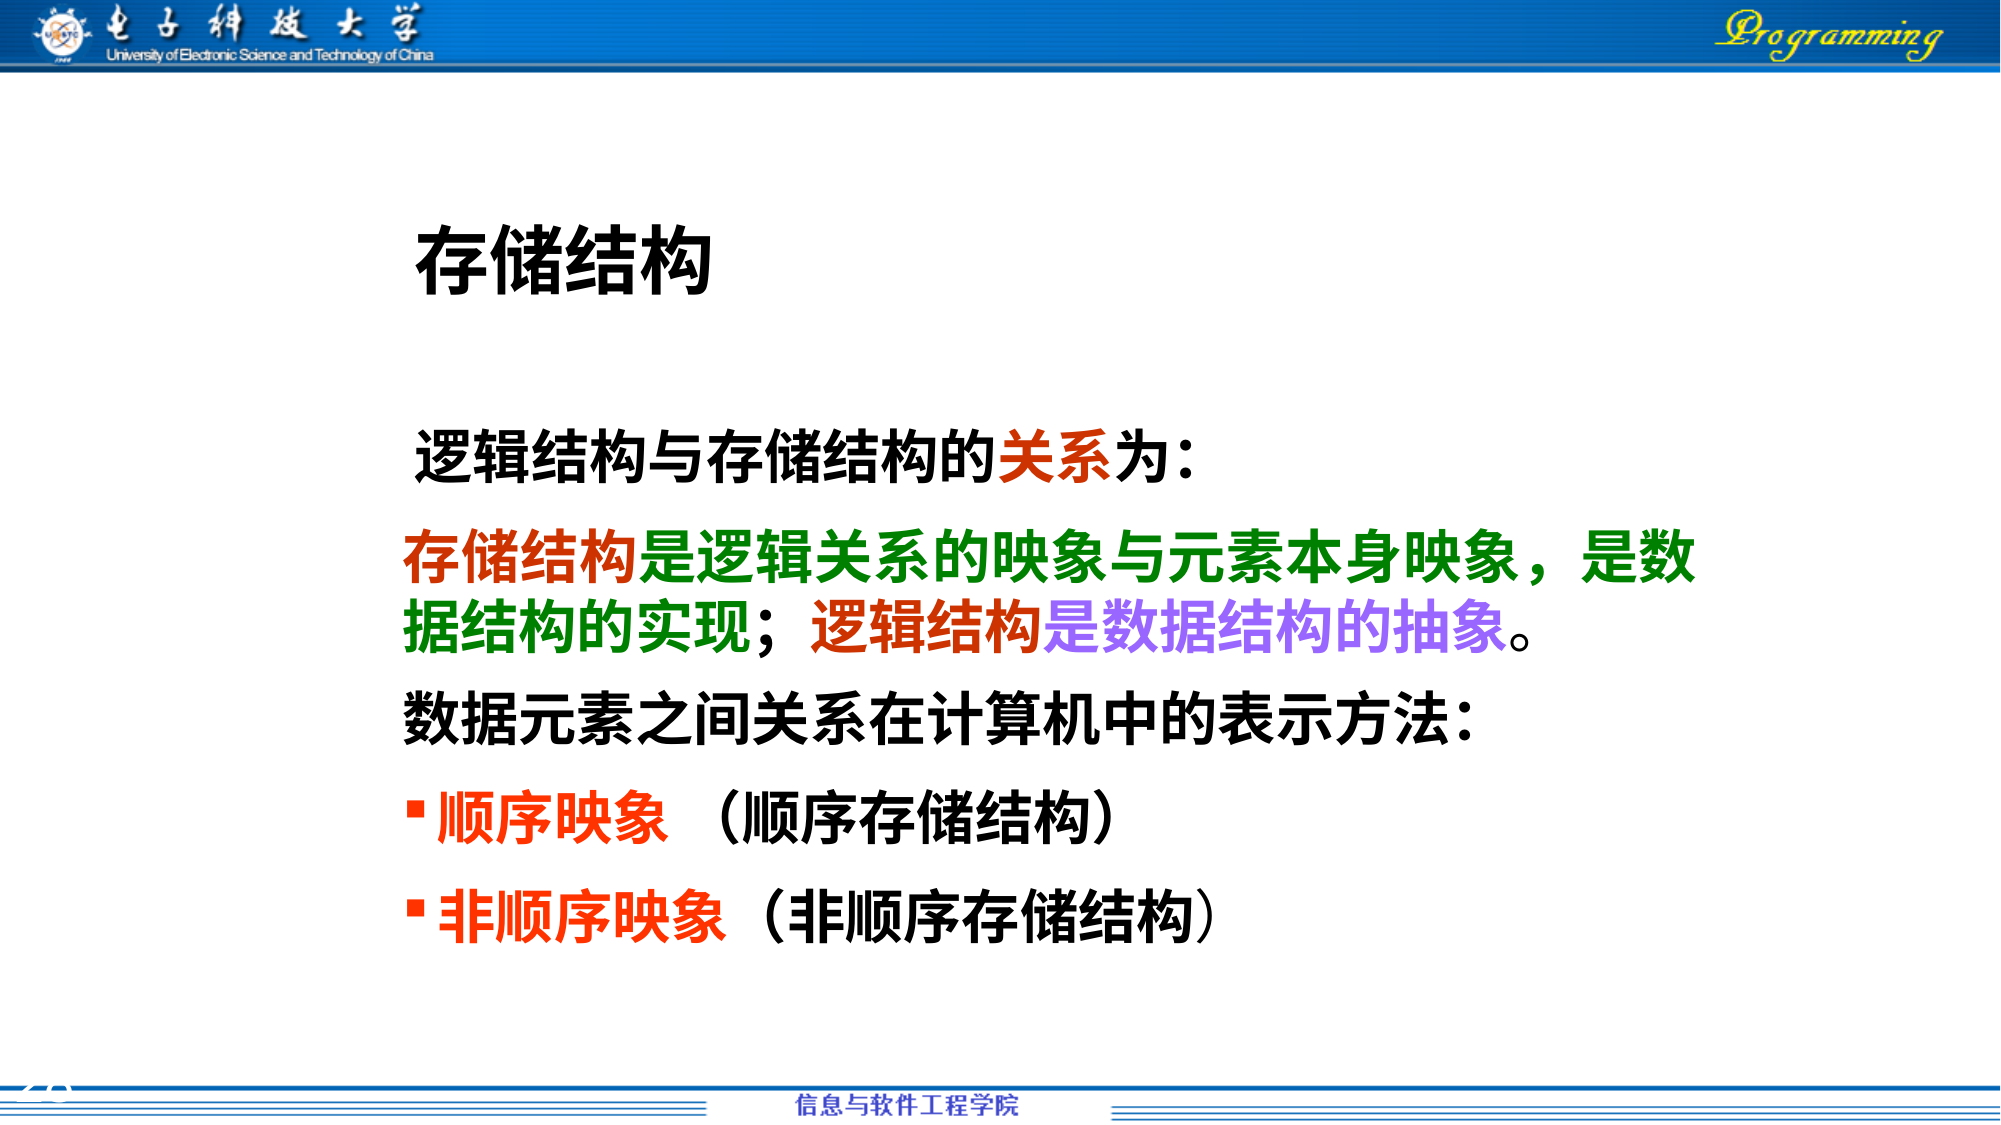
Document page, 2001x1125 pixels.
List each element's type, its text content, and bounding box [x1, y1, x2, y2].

text_box 数据元素之间关系在计算机中的表示方法： 顺序映象 （顺序存储结构） 非顺序映象（非顺序存储结构） [387, 675, 1713, 958]
text_box 存储结构是逻辑关系的映象与元素本身映象，是数据结构的实现；逻辑结构是数据结构的抽象。 [387, 512, 1713, 668]
text_box 逻辑结构与存储结构的关系为： [399, 412, 1700, 498]
text_box 存储结构 [399, 125, 1713, 313]
picture [0, 0, 2001, 1125]
slide_number 28 [0, 1040, 129, 1121]
